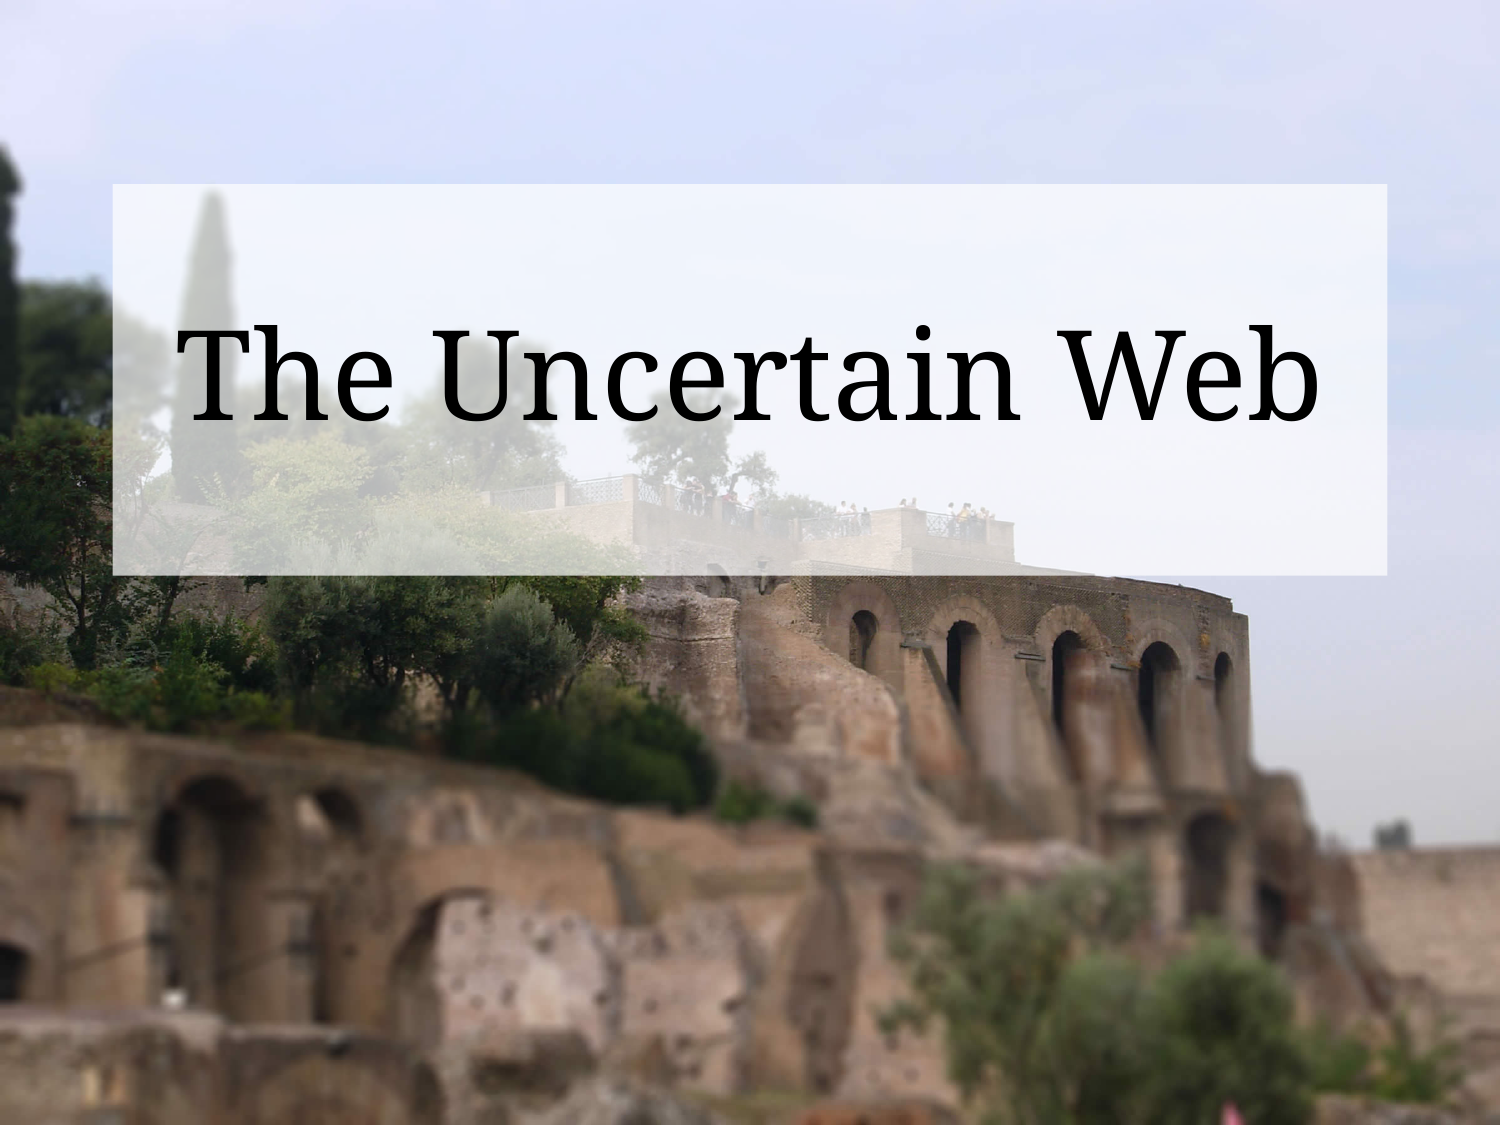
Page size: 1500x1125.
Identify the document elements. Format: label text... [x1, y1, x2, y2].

picture [0, 0, 1500, 1125]
title The Uncertain Web [112, 184, 1388, 576]
